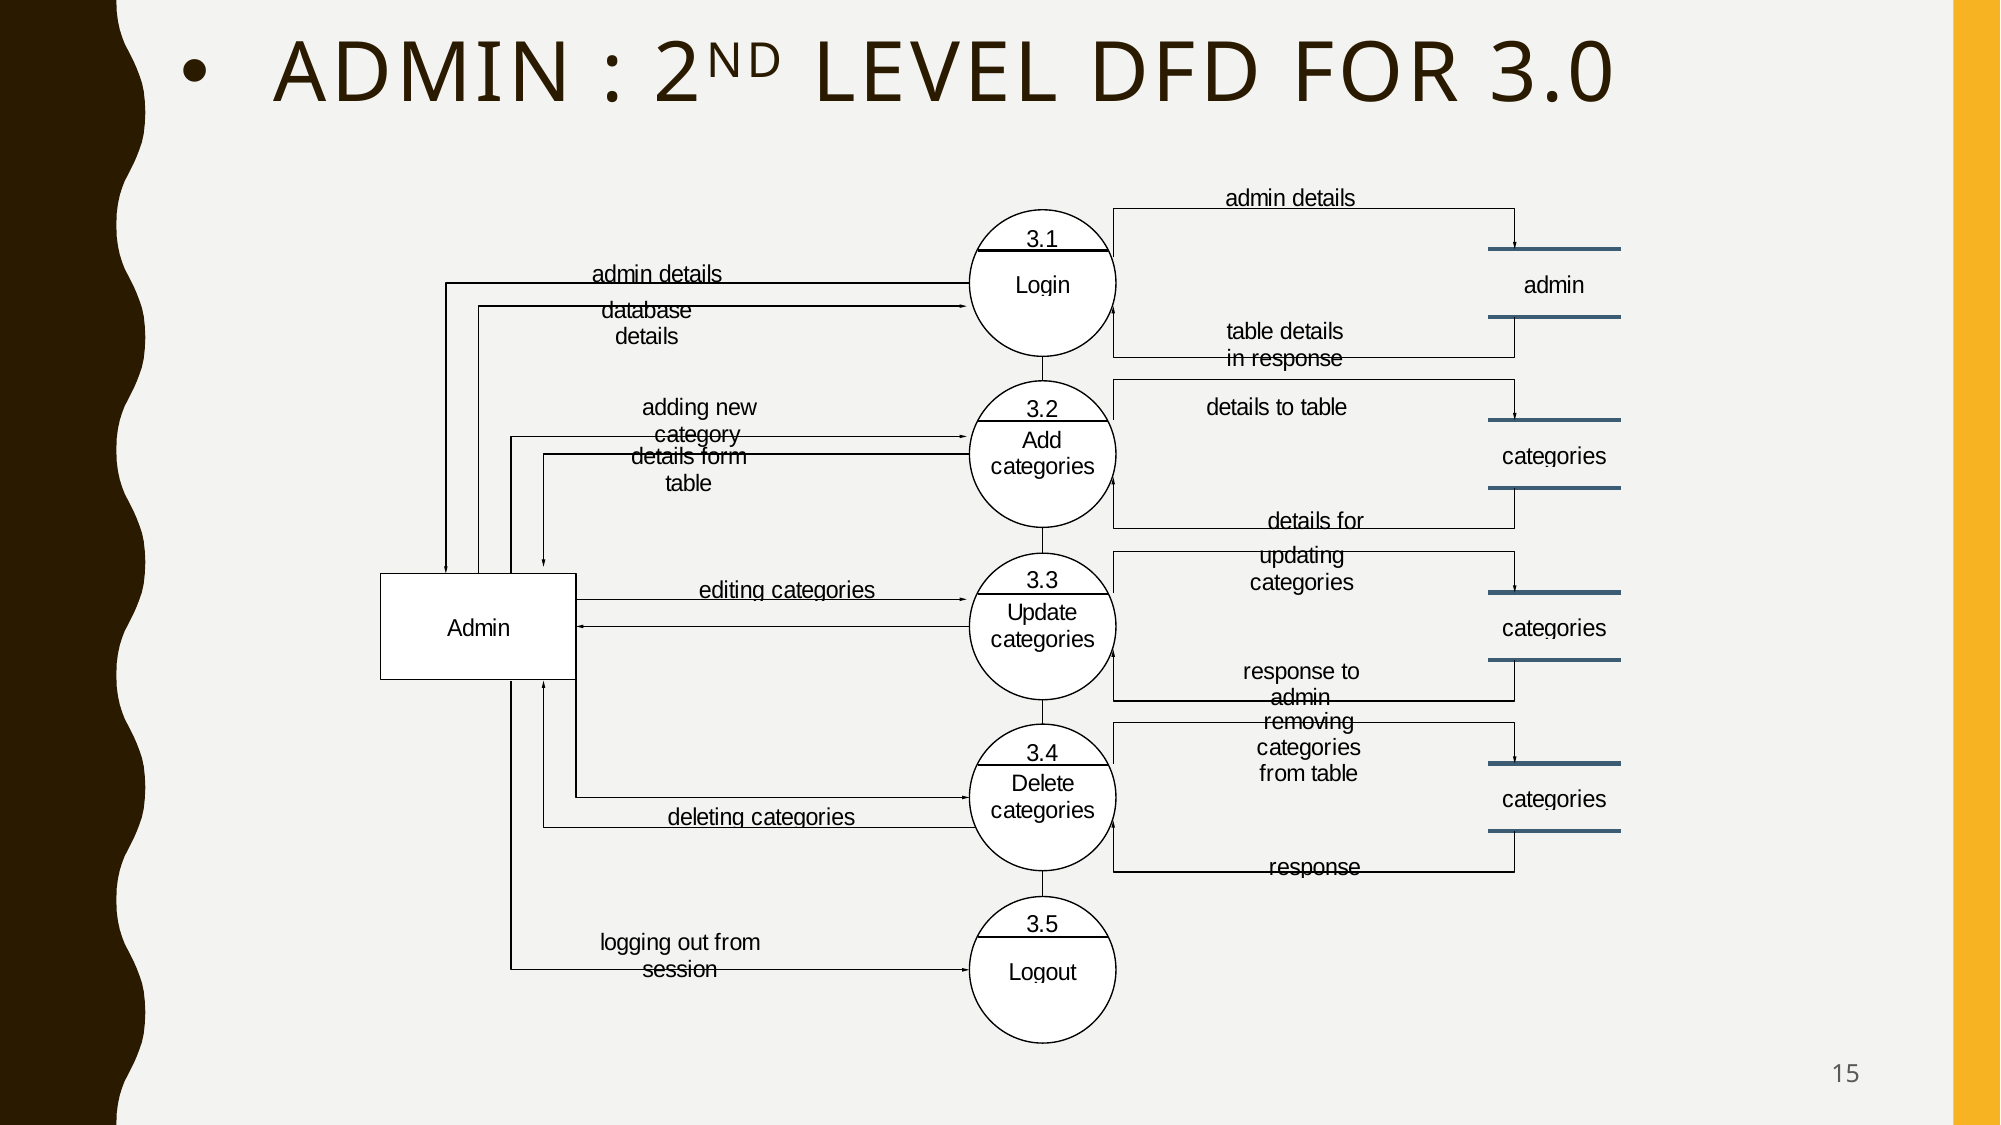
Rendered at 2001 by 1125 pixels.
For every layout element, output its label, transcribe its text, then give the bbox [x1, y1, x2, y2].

text_box Admin : 2nd level dfd for 3.0 [165, 22, 1835, 268]
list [375, 182, 1625, 1046]
slide_number 15 [1412, 1045, 1875, 1103]
